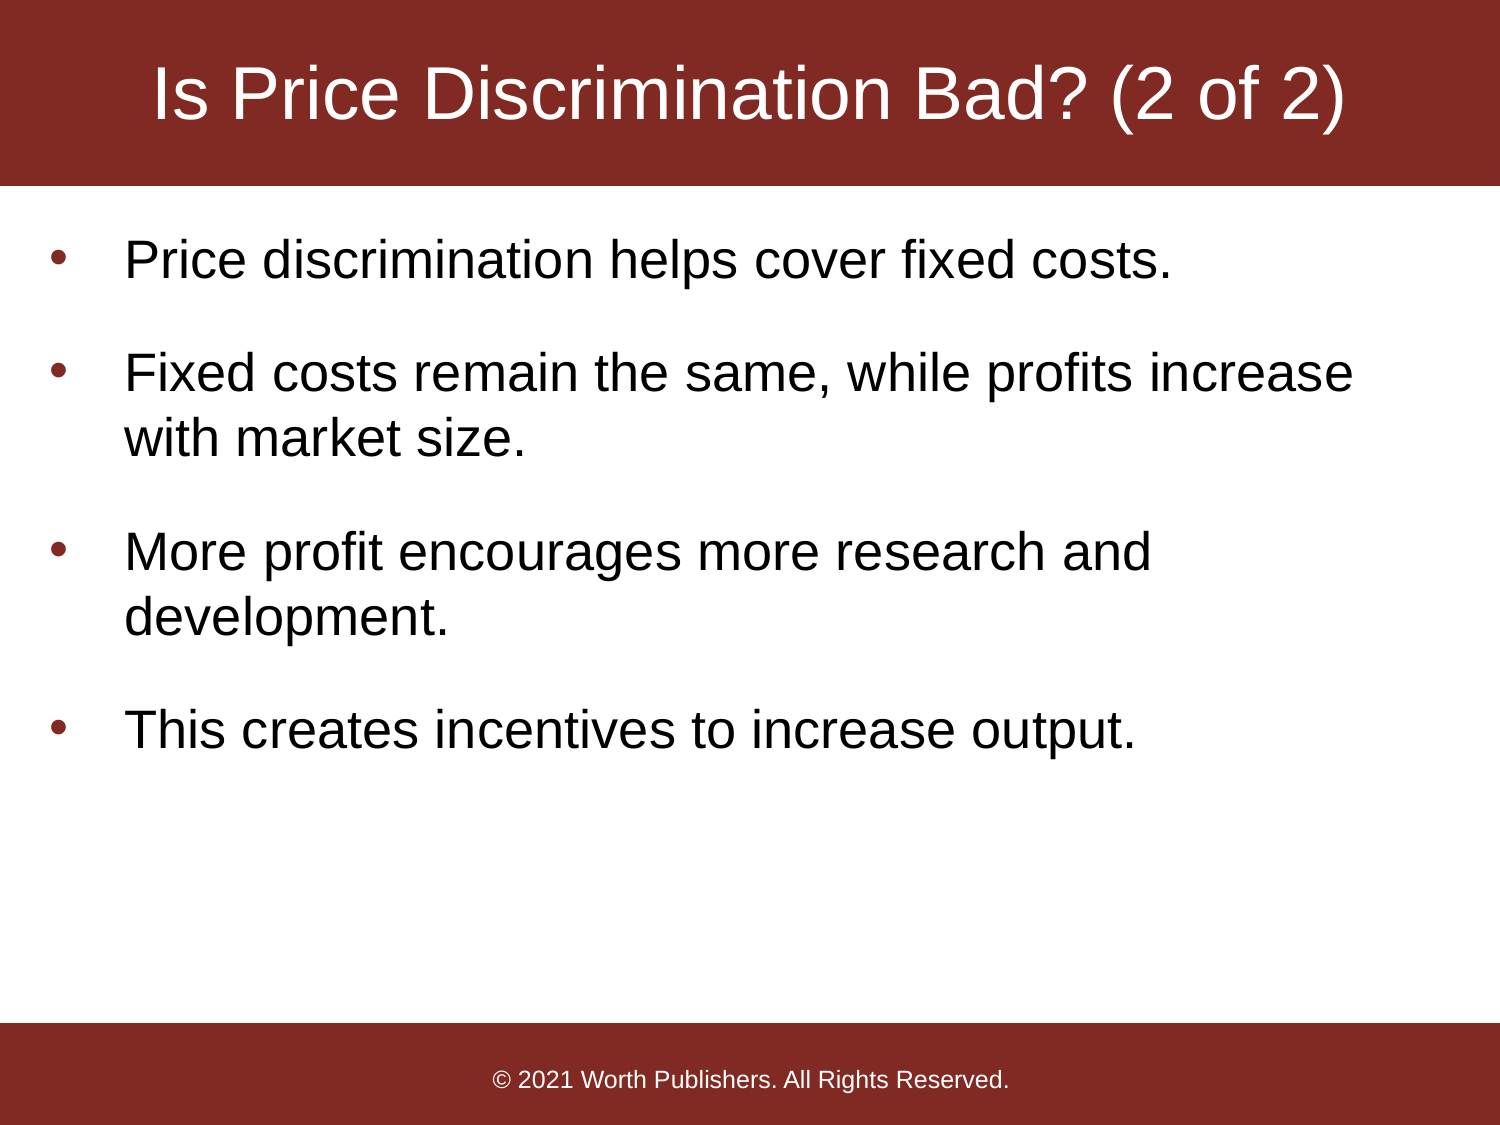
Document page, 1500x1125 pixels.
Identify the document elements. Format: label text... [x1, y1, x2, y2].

list Price discrimination helps cover fixed costs. Fixed costs remain the same, while profits increase with market size. More profit encourages more research and development. This creates incentives to increase output. [34, 216, 1472, 1001]
title Is Price Discrimination Bad? (2 of 2) [0, 2, 1500, 177]
